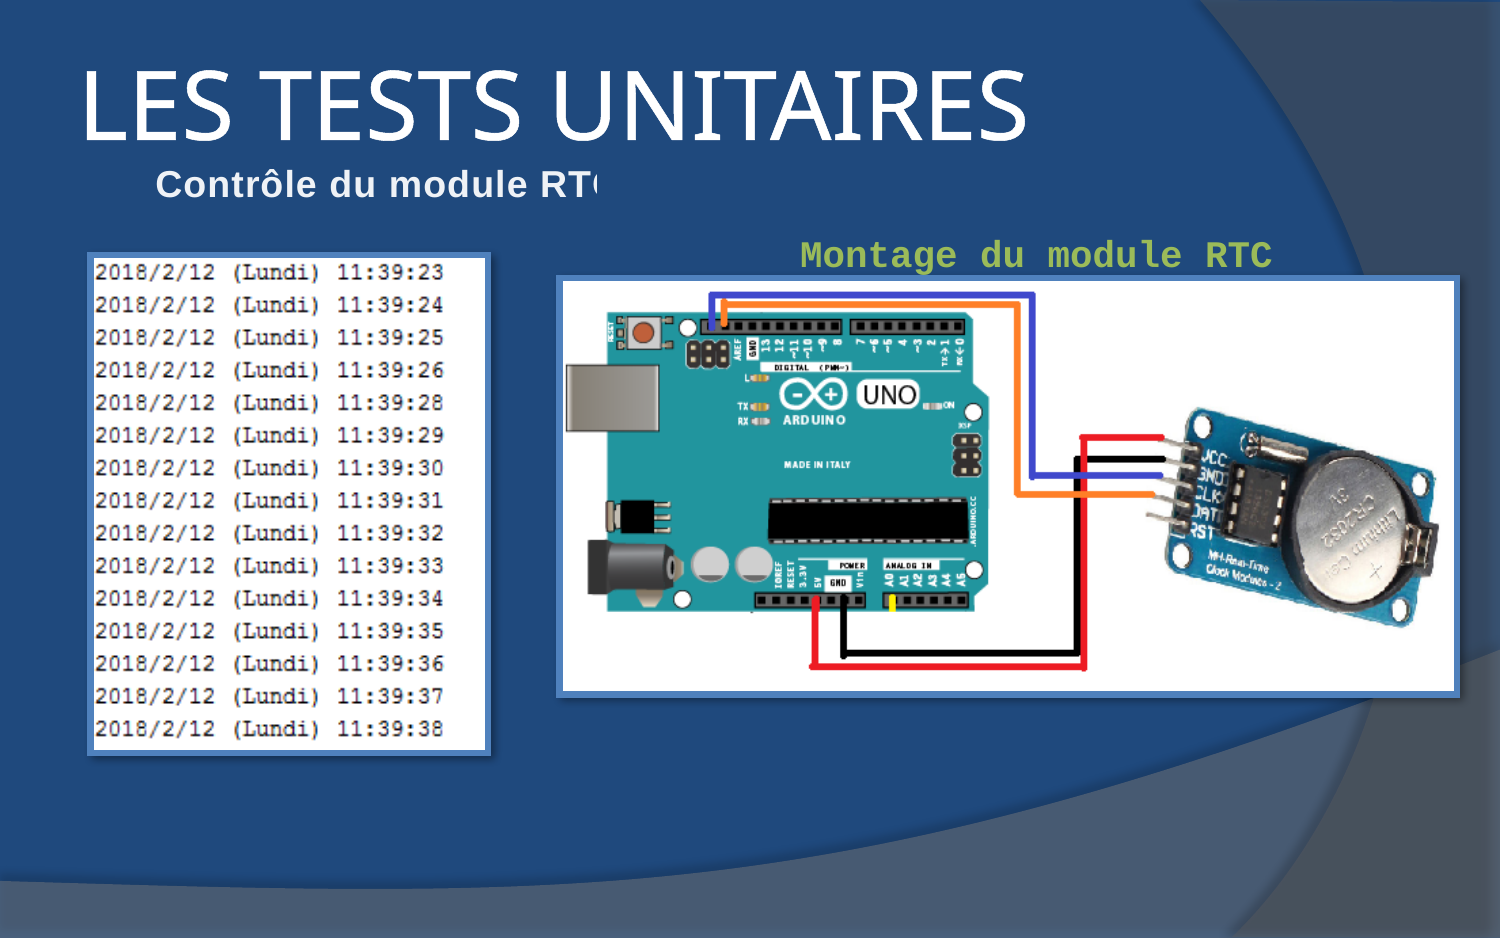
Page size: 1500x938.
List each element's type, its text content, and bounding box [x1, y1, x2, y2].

picture [93, 257, 485, 751]
text_box Montage du module RTC [785, 222, 1348, 271]
text_box LES TESTS UNITAIRES [70, 23, 1296, 180]
picture [562, 280, 1455, 692]
text_box Contrôle du module RTC [140, 152, 1102, 213]
